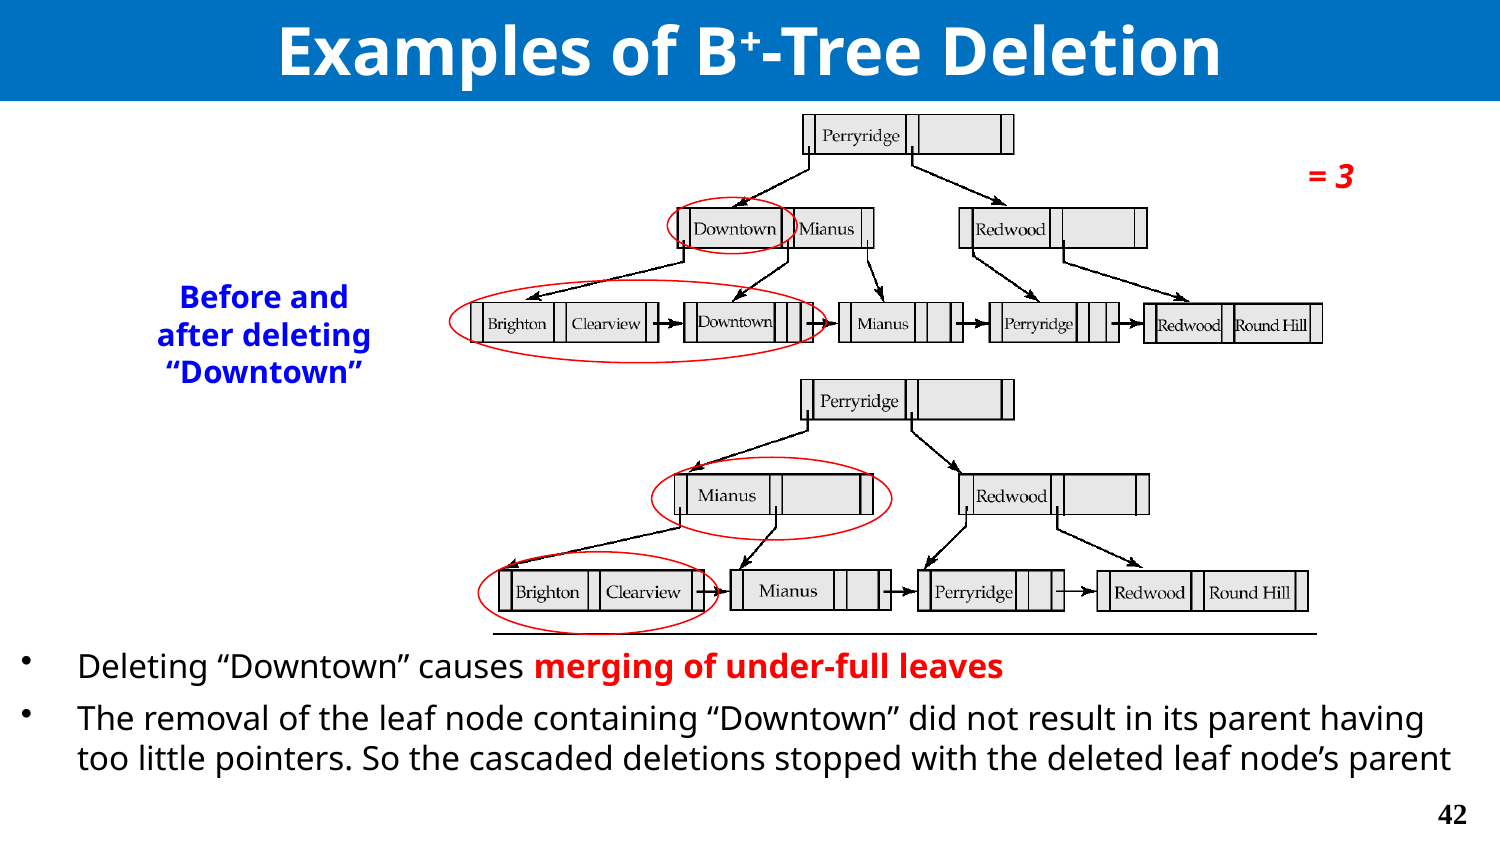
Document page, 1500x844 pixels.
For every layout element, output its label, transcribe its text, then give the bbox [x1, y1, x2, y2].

title Examples of B+-Tree Deletion [0, 0, 1500, 102]
picture [492, 362, 1318, 635]
picture [464, 102, 1329, 352]
text_box Before and after deleting “Downtown” [135, 270, 393, 398]
list Deleting “Downtown” causes merging of under-full leaves The removal of the leaf node containing “Downtown” did not result in its parent having too little pointers. So the cascaded deletions stopped with the deleted leaf node’s parent [5, 637, 1500, 836]
text_box [449, 308, 459, 335]
text_box [478, 577, 487, 609]
